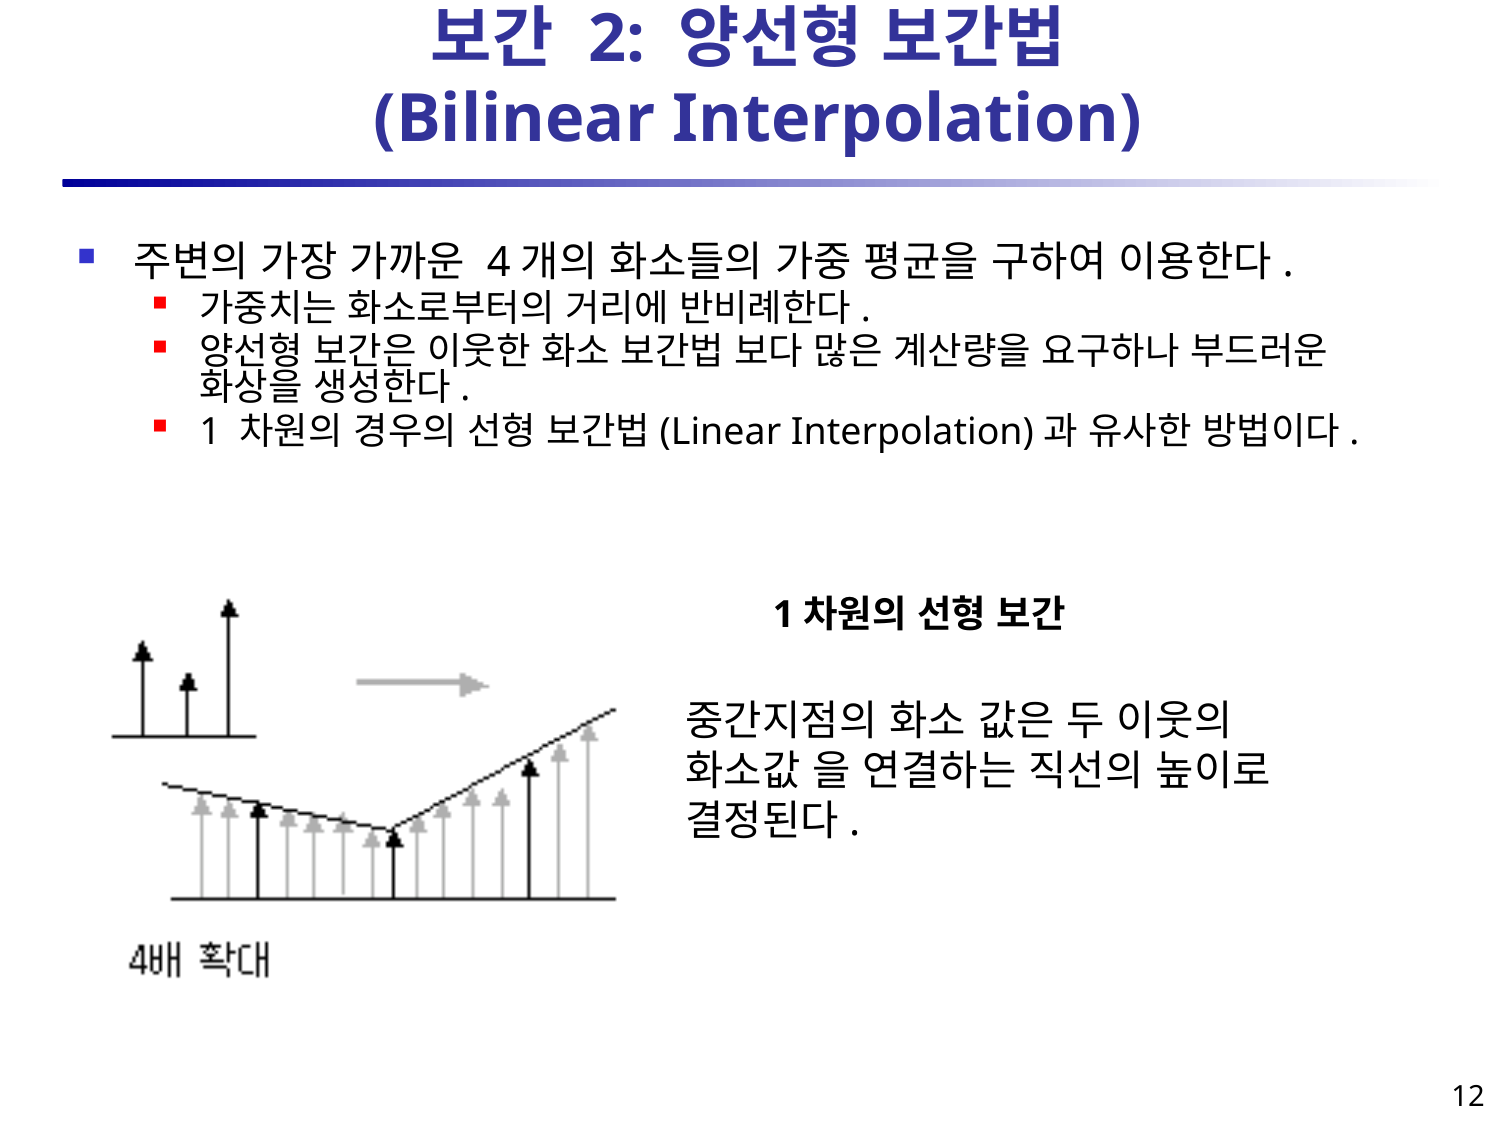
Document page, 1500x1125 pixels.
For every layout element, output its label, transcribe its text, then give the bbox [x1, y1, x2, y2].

title 보간 2: 양선형 보간법 (Bilinear Interpolation) [124, 37, 1392, 163]
text_box 1차원의 선형 보간 [757, 582, 1358, 686]
text_box 중간지점의 화소 값은 두 이웃의 화소값 을 연결하는 직선의 높이로 결정된다. [673, 686, 1446, 852]
list 주변의 가장 가까운 4개의 화소들의 가중 평균을 구하여 이용한다. 가중치는 화소로부터의 거리에 반비례한다. 양선형 보간은 이웃한 화소 보간법 보다 많은 계산량을 요구하나 부드러운 화상을 생성한다. 1 차원의 경우의 선형 보간법(Linear Interpolation)과 유사한 방법이다. [62, 237, 1451, 1076]
slide_number 12 [1187, 1074, 1500, 1125]
picture [103, 562, 667, 993]
